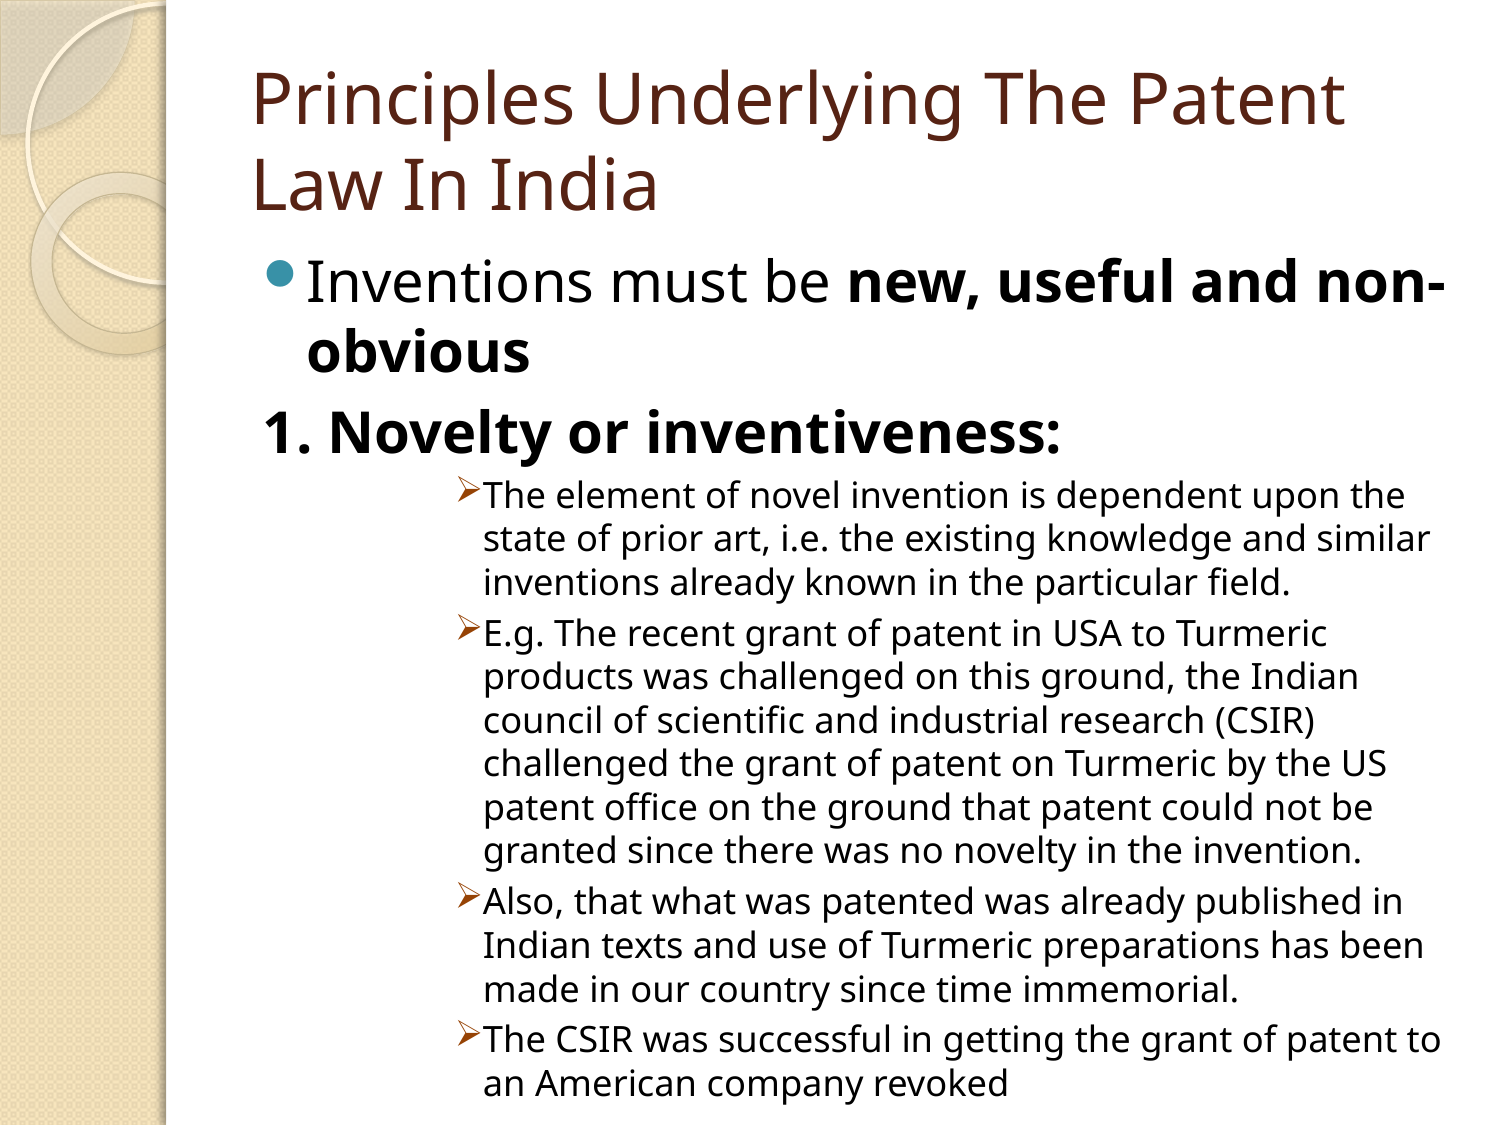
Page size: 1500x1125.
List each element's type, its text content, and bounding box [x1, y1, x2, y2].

title Principles Underlying The Patent Law In India [235, 45, 1466, 233]
list Inventions must be new, useful and non-obvious 1. Novelty or inventiveness: The element of novel invention is dependent upon the state of prior art, i.e. the existing knowledge and similar inventions already known in the particular field. E.g. The recent grant of patent in USA to Turmeric products was challenged on this ground, the Indian council of scientific and industrial research (CSIR) challenged the grant of patent on Turmeric by the US patent office on the ground that patent could not be granted since there was no novelty in the invention. Also, that what was patented was already published in Indian texts and use of Turmeric preparations has been made in our country since time immemorial. The CSIR was successful in getting the grant of patent to an American company revoked [235, 237, 1466, 1125]
